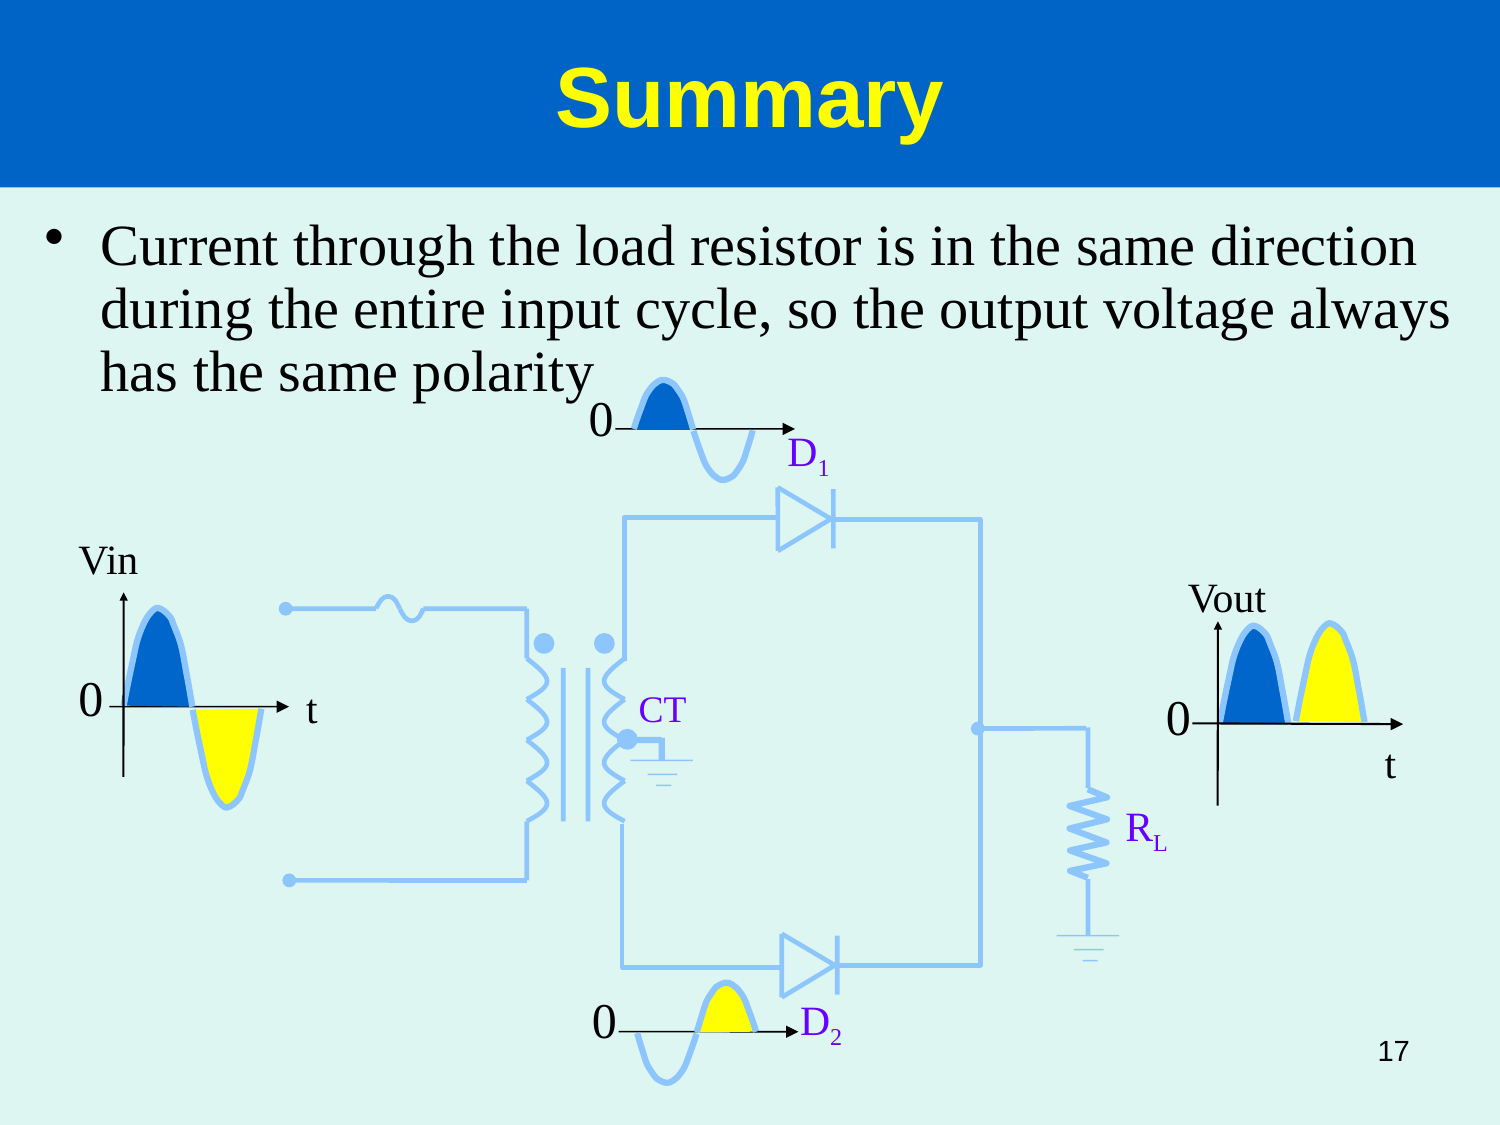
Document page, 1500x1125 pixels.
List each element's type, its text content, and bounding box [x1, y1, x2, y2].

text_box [63, 524, 280, 809]
text_box Summary [0, 0, 1500, 188]
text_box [576, 1058, 799, 1084]
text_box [1185, 562, 1424, 806]
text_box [573, 378, 796, 423]
list Current through the load resistor is in the same direction during the entire input cycle, so the output voltage always has the same polarity [29, 207, 1483, 425]
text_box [285, 424, 1182, 1050]
slide_number 17 [1074, 1024, 1425, 1103]
